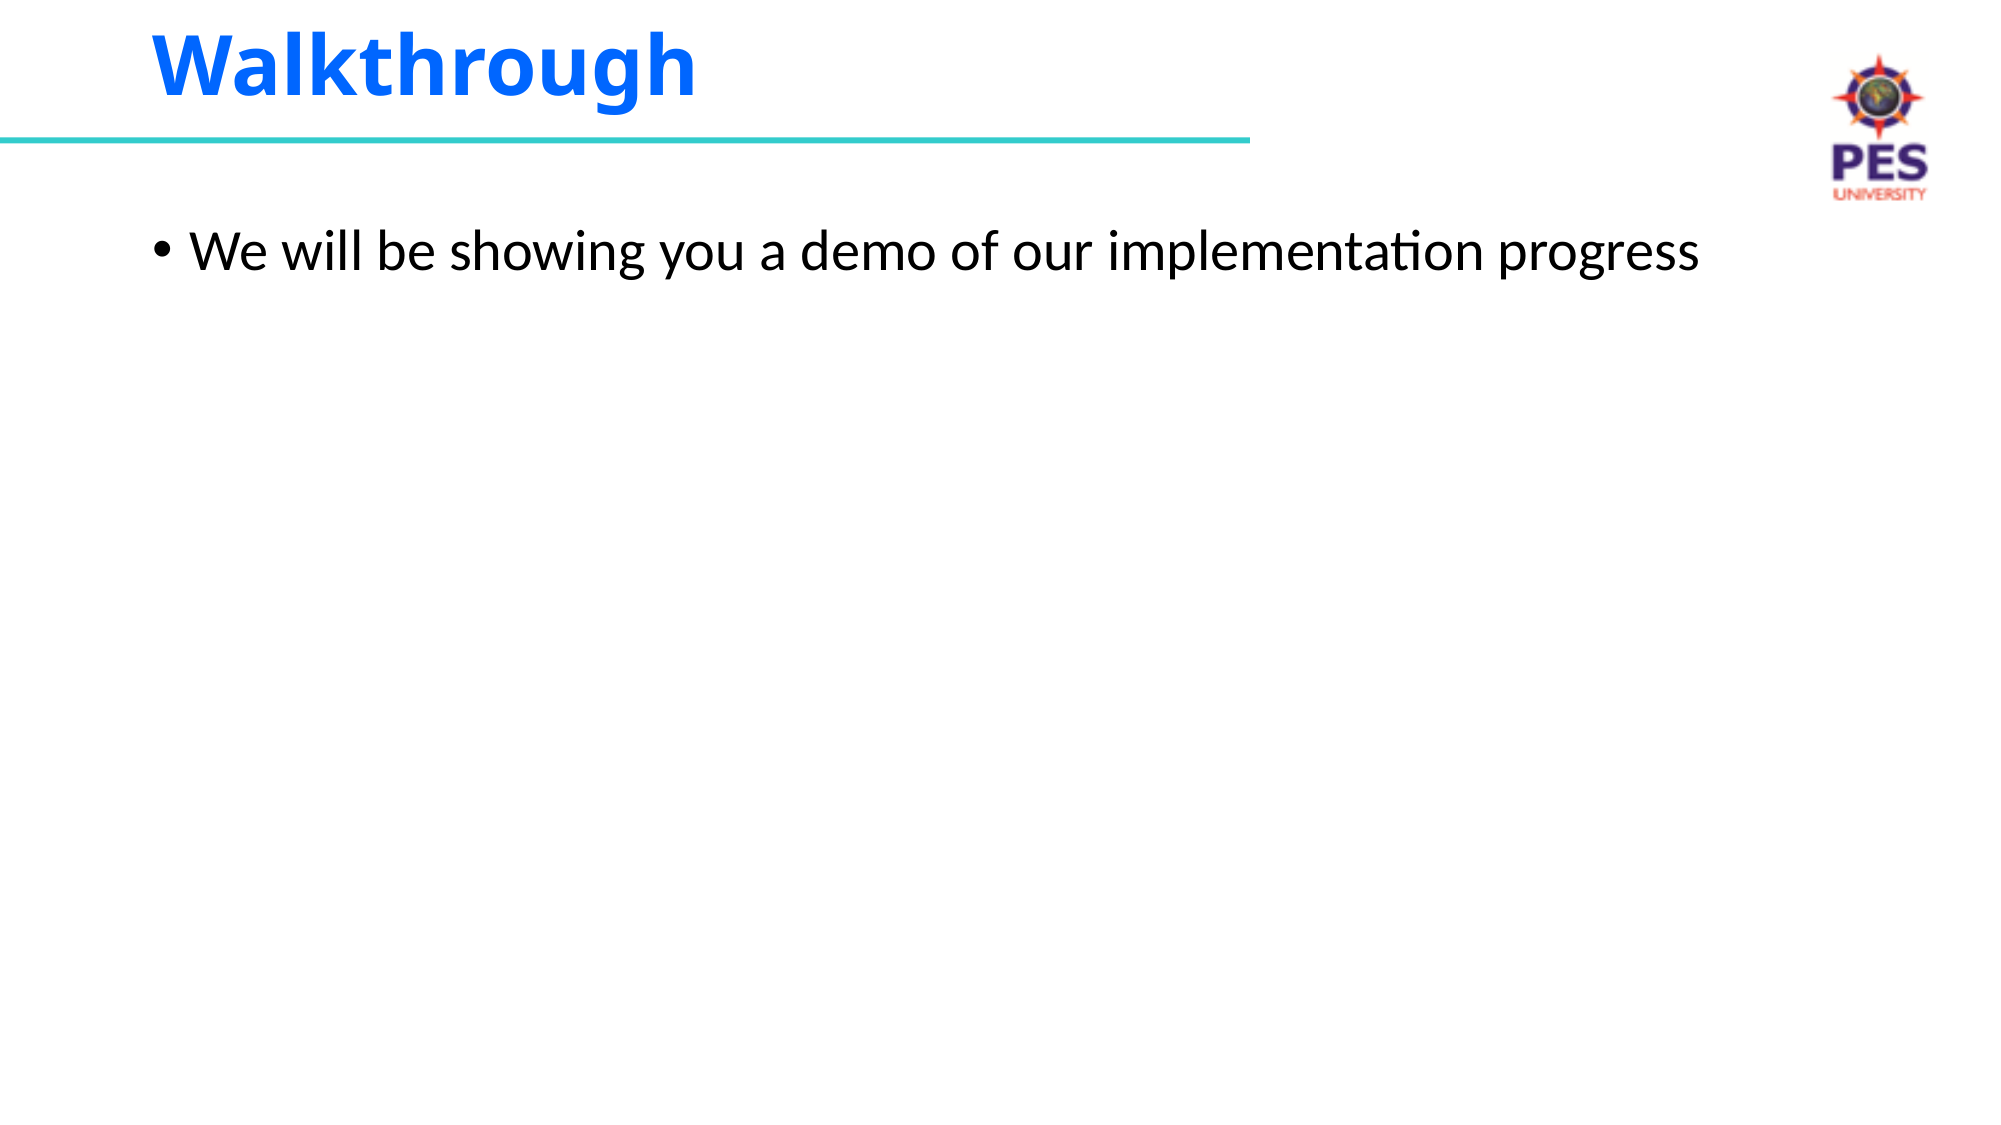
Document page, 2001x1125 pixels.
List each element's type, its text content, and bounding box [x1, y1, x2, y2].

list We will be showing you a demo of our implementation progress [137, 212, 1863, 1014]
picture [1827, 49, 1938, 213]
title Walkthrough [137, 0, 1863, 138]
